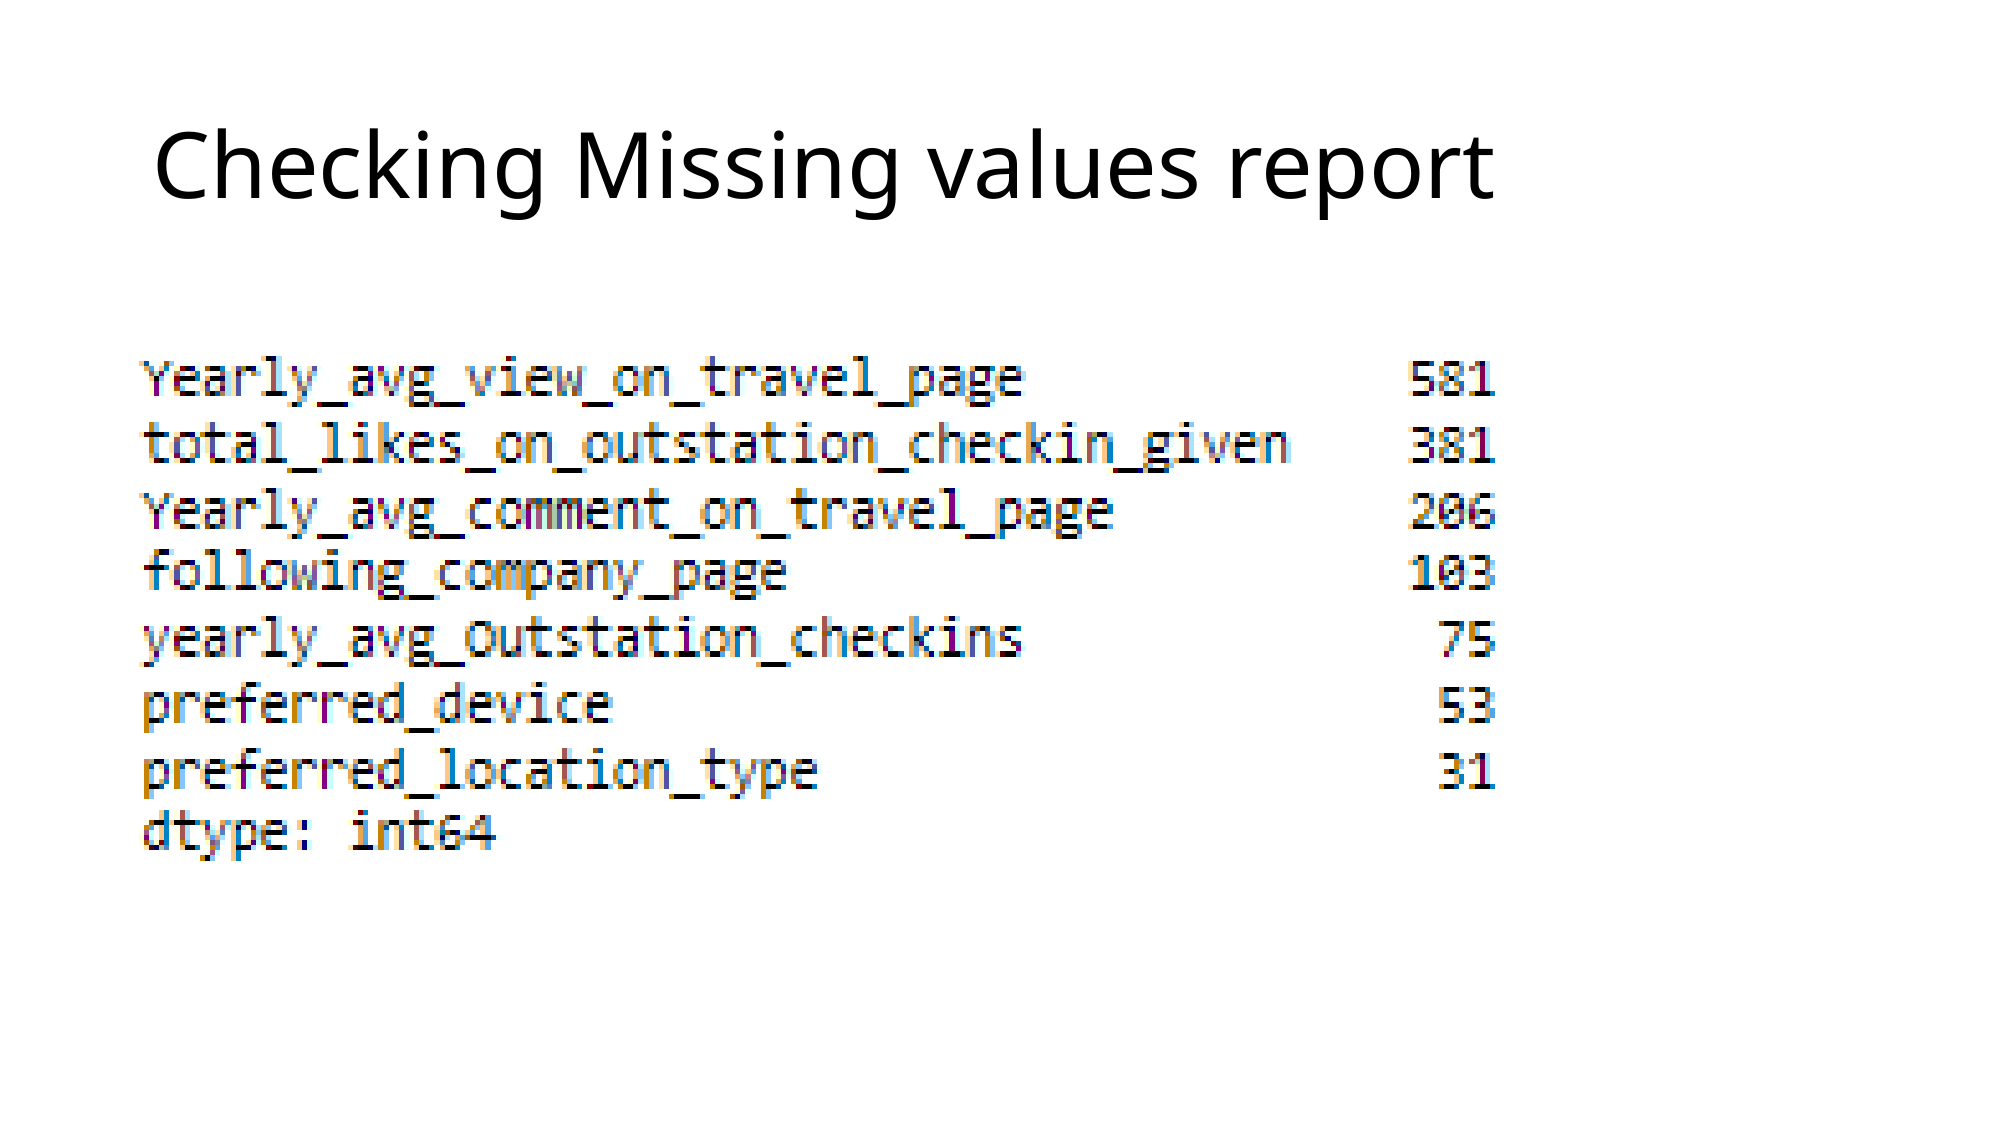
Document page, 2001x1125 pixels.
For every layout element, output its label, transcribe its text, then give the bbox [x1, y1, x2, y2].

title Checking Missing values report [137, 59, 1863, 278]
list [124, 346, 1577, 861]
